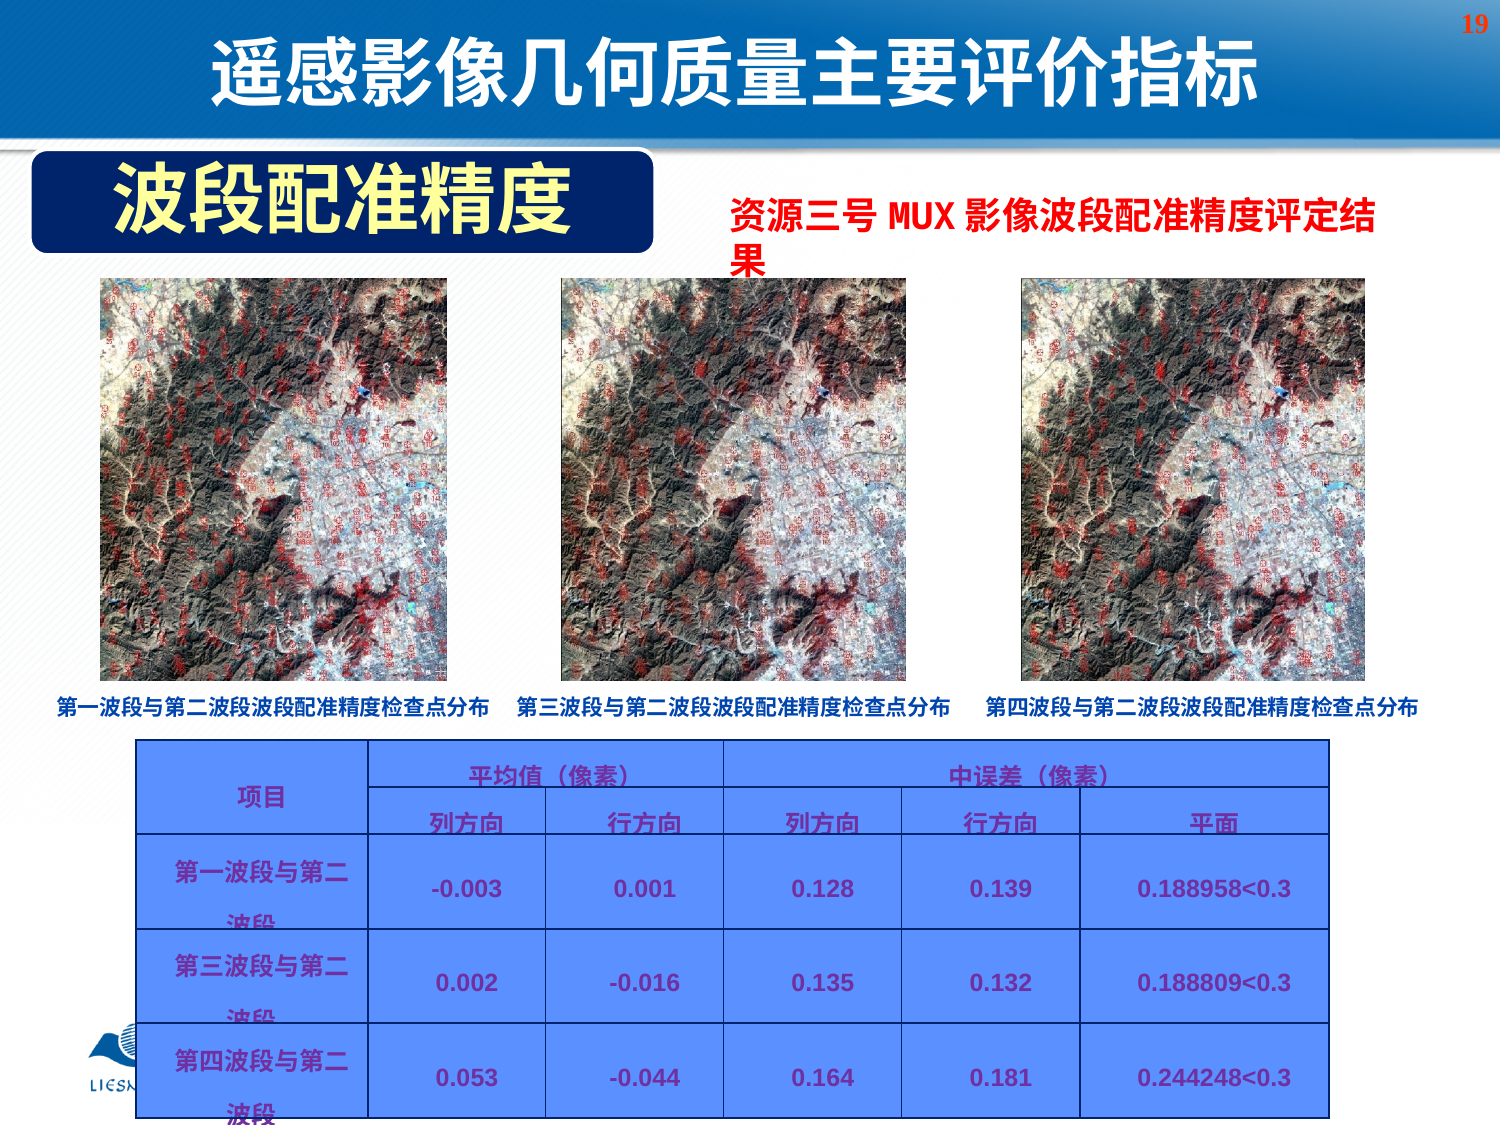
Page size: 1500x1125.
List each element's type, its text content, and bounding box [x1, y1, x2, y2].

table_cell 0.188809<0.3 [1081, 930, 1328, 1022]
table_cell 0.188958<0.3 [1081, 835, 1328, 928]
table_cell 第三波段与第二波段 [137, 930, 367, 1022]
text_box 遥感影像几何质量主要评价指标 [194, 1, 1424, 123]
table_cell 行方向 [902, 788, 1079, 833]
table_cell 0.001 [546, 835, 723, 928]
table_cell 第四波段与第二波段 [137, 1024, 367, 1117]
table_header 项目 [137, 741, 367, 833]
table_cell 0.135 [724, 930, 901, 1022]
table_header 平均值（像素） [369, 741, 723, 786]
table_cell 列方向 [724, 788, 901, 833]
table_cell 行方向 [546, 788, 723, 833]
text_box 资源三号MUX影像波段配准精度评定结果 [714, 184, 1412, 290]
text_box 第三波段与第二波段波段配准精度检查点分布 [501, 686, 970, 728]
table_cell 0.128 [724, 835, 901, 928]
table_cell 第一波段与第二波段 [137, 835, 367, 928]
table_cell -0.044 [546, 1024, 723, 1117]
table_cell 平面 [1081, 788, 1328, 833]
table_cell 0.132 [902, 930, 1079, 1022]
text_box 第一波段与第二波段波段配准精度检查点分布 [41, 686, 501, 728]
picture [0, 1, 1500, 1125]
table_cell 0.181 [902, 1024, 1079, 1117]
table_cell 0.139 [902, 835, 1079, 928]
table_cell -0.016 [546, 930, 723, 1022]
table_cell 0.002 [369, 930, 545, 1022]
table_cell 0.164 [724, 1024, 901, 1117]
table_cell -0.003 [369, 835, 545, 928]
table_header 中误差（像素） [724, 741, 1328, 786]
table_cell 列方向 [369, 788, 545, 833]
table_cell 0.053 [369, 1024, 545, 1117]
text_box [29, 148, 656, 256]
text_box 第四波段与第二波段波段配准精度检查点分布 [970, 686, 1456, 728]
table_cell 0.244248<0.3 [1081, 1024, 1328, 1117]
